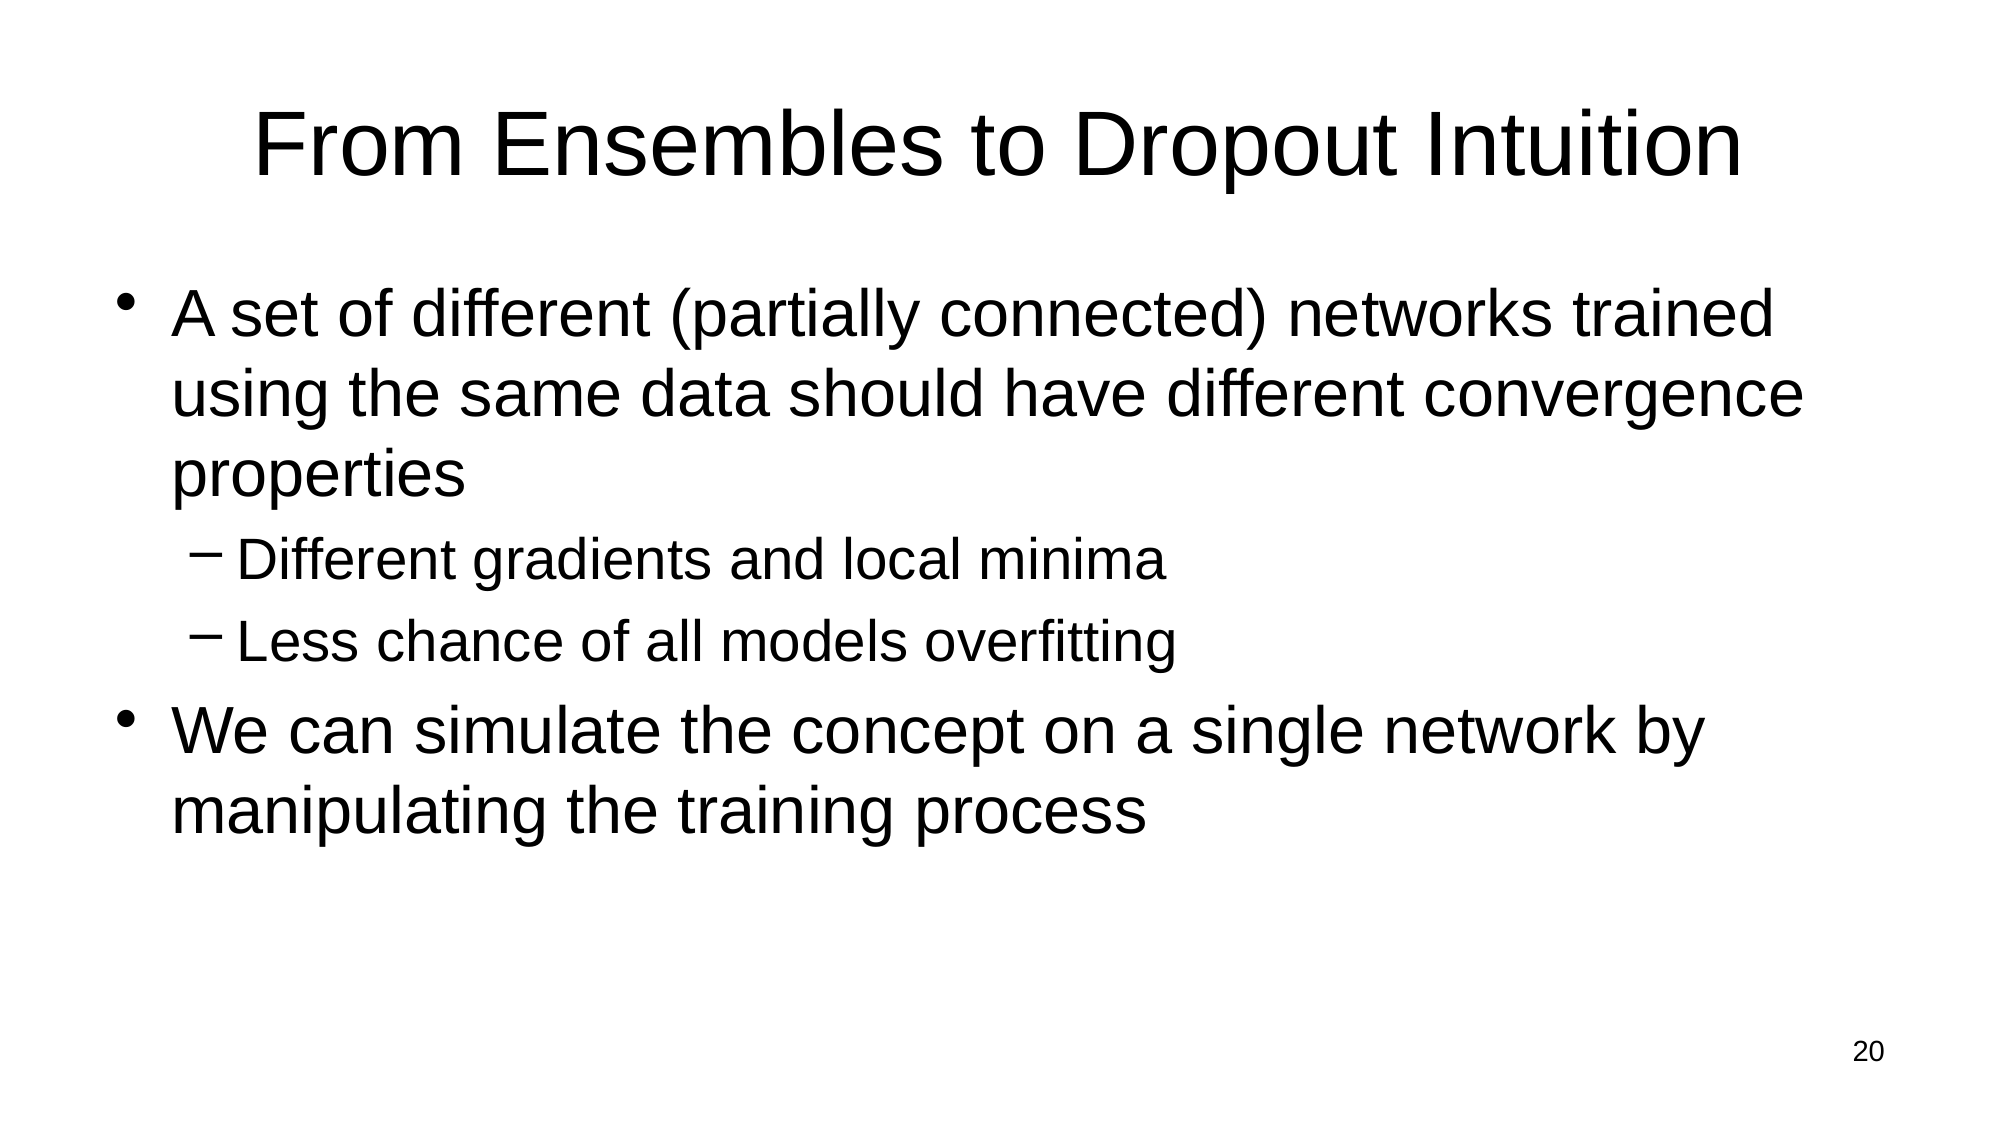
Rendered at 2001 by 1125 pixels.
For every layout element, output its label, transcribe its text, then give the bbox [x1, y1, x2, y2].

slide_number 20 [1433, 1024, 1900, 1103]
title From Ensembles to Dropout Intuition [99, 45, 1900, 233]
list A set of different (partially connected) networks trained using the same data should have different convergence properties Different gradients and local minima Less chance of all models overfitting We can simulate the concept on a single network by manipulating the training process [99, 262, 1900, 1005]
